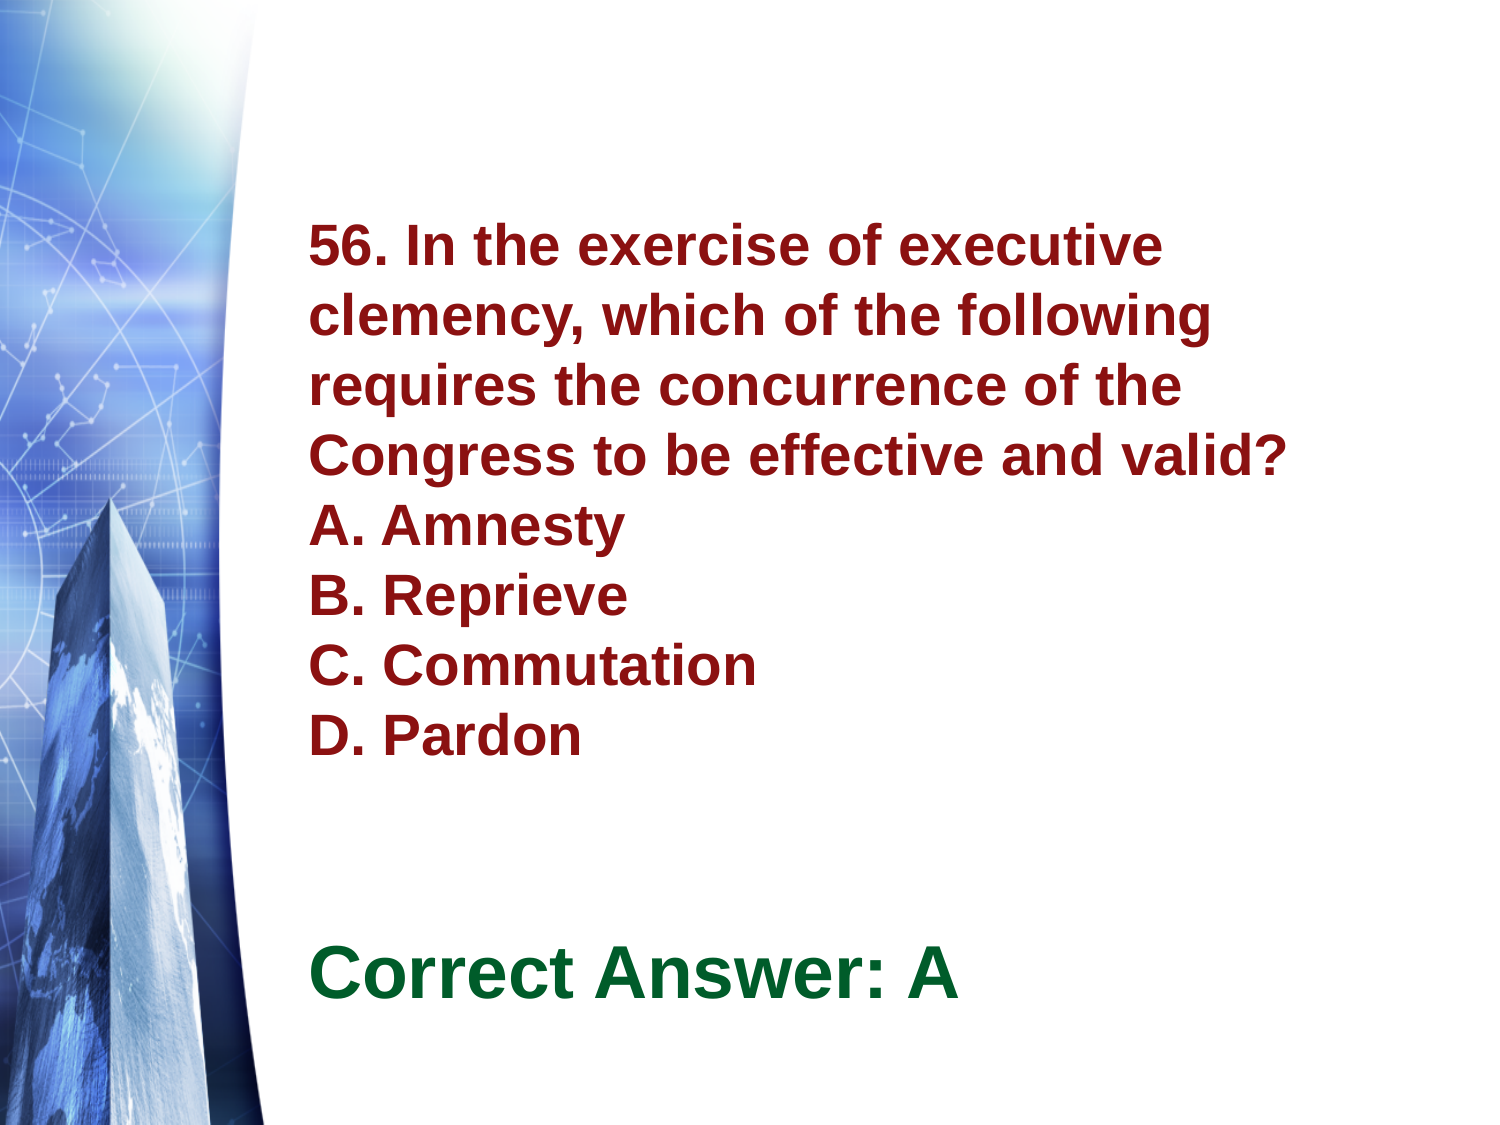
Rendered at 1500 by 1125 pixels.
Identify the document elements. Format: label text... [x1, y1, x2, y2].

text_box Correct Answer: A [293, 915, 1256, 1021]
title 56. In the exercise of executive clemency, which of the following requires the concurrence of the Congress to be effective and valid? A. Amnesty B. Reprieve C. Commutation D. Pardon [293, 112, 1356, 863]
picture [0, 0, 300, 1125]
